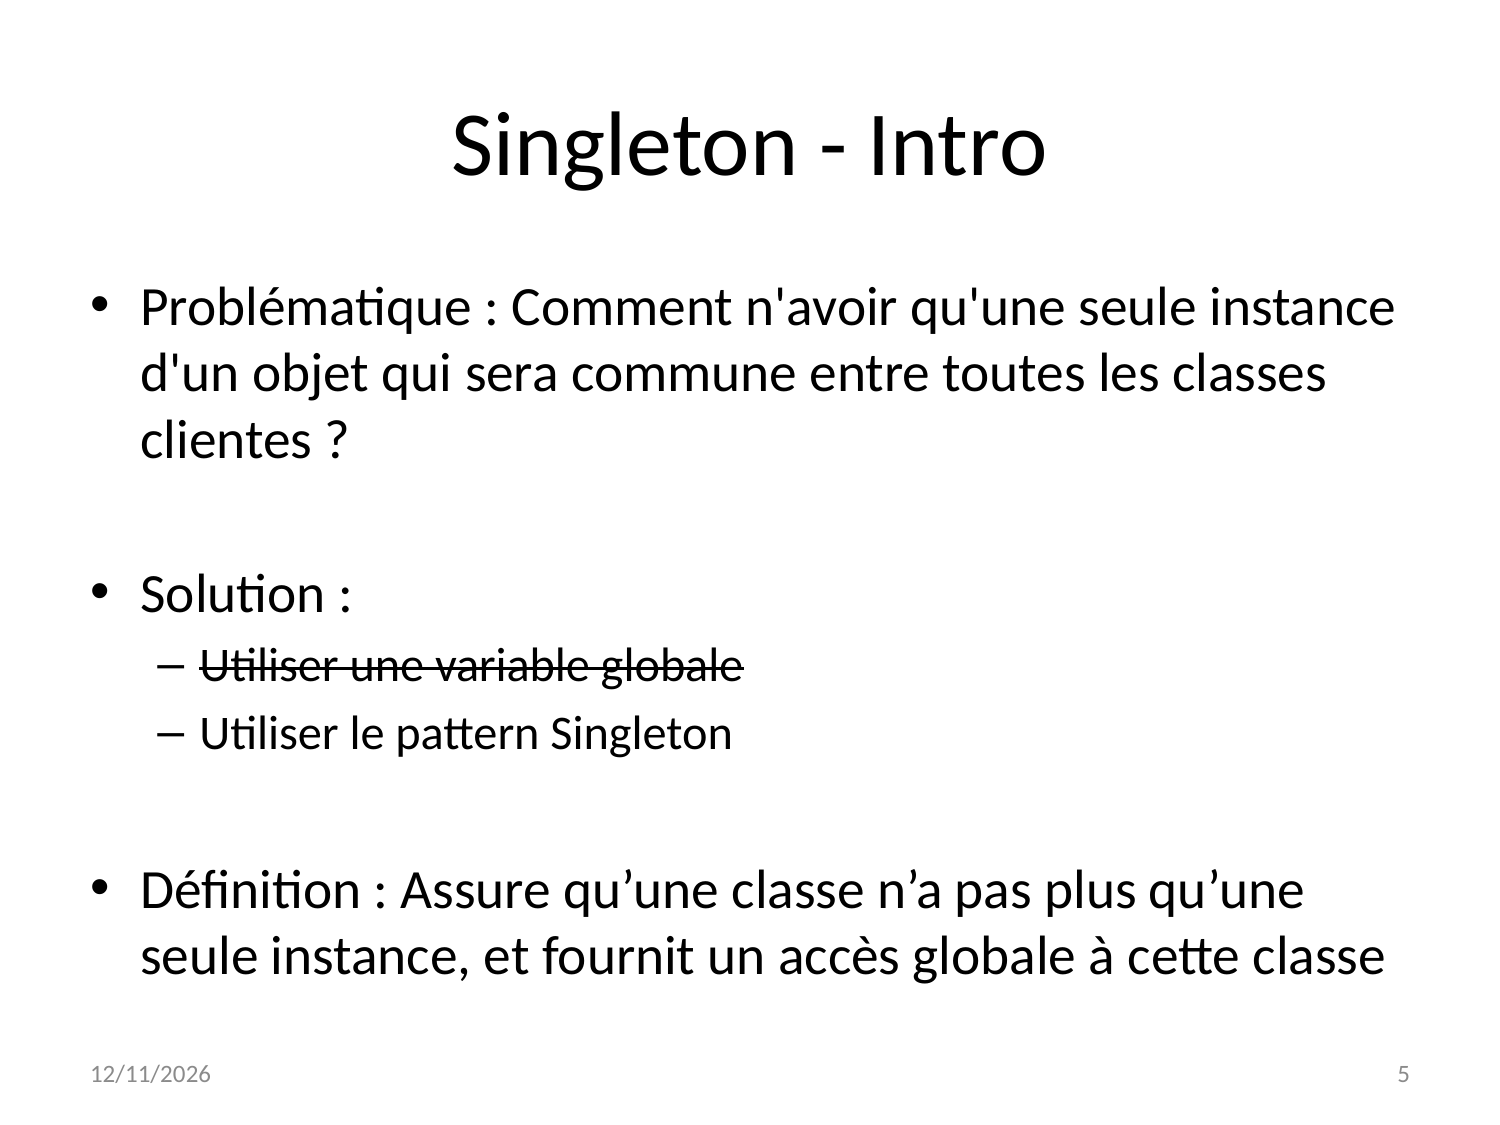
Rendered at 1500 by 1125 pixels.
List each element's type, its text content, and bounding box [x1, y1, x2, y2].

title Singleton - Intro [75, 45, 1425, 233]
list Problématique : Comment n'avoir qu'une seule instance d'un objet qui sera commune entre toutes les classes clientes ? Solution : Utiliser une variable globale Utiliser le pattern Singleton Définition : Assure qu’une classe n’a pas plus qu’une seule instance, et fournit un accès globale à cette classe [75, 262, 1425, 1005]
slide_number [75, 1042, 425, 1103]
slide_number 5 [1074, 1042, 1425, 1103]
